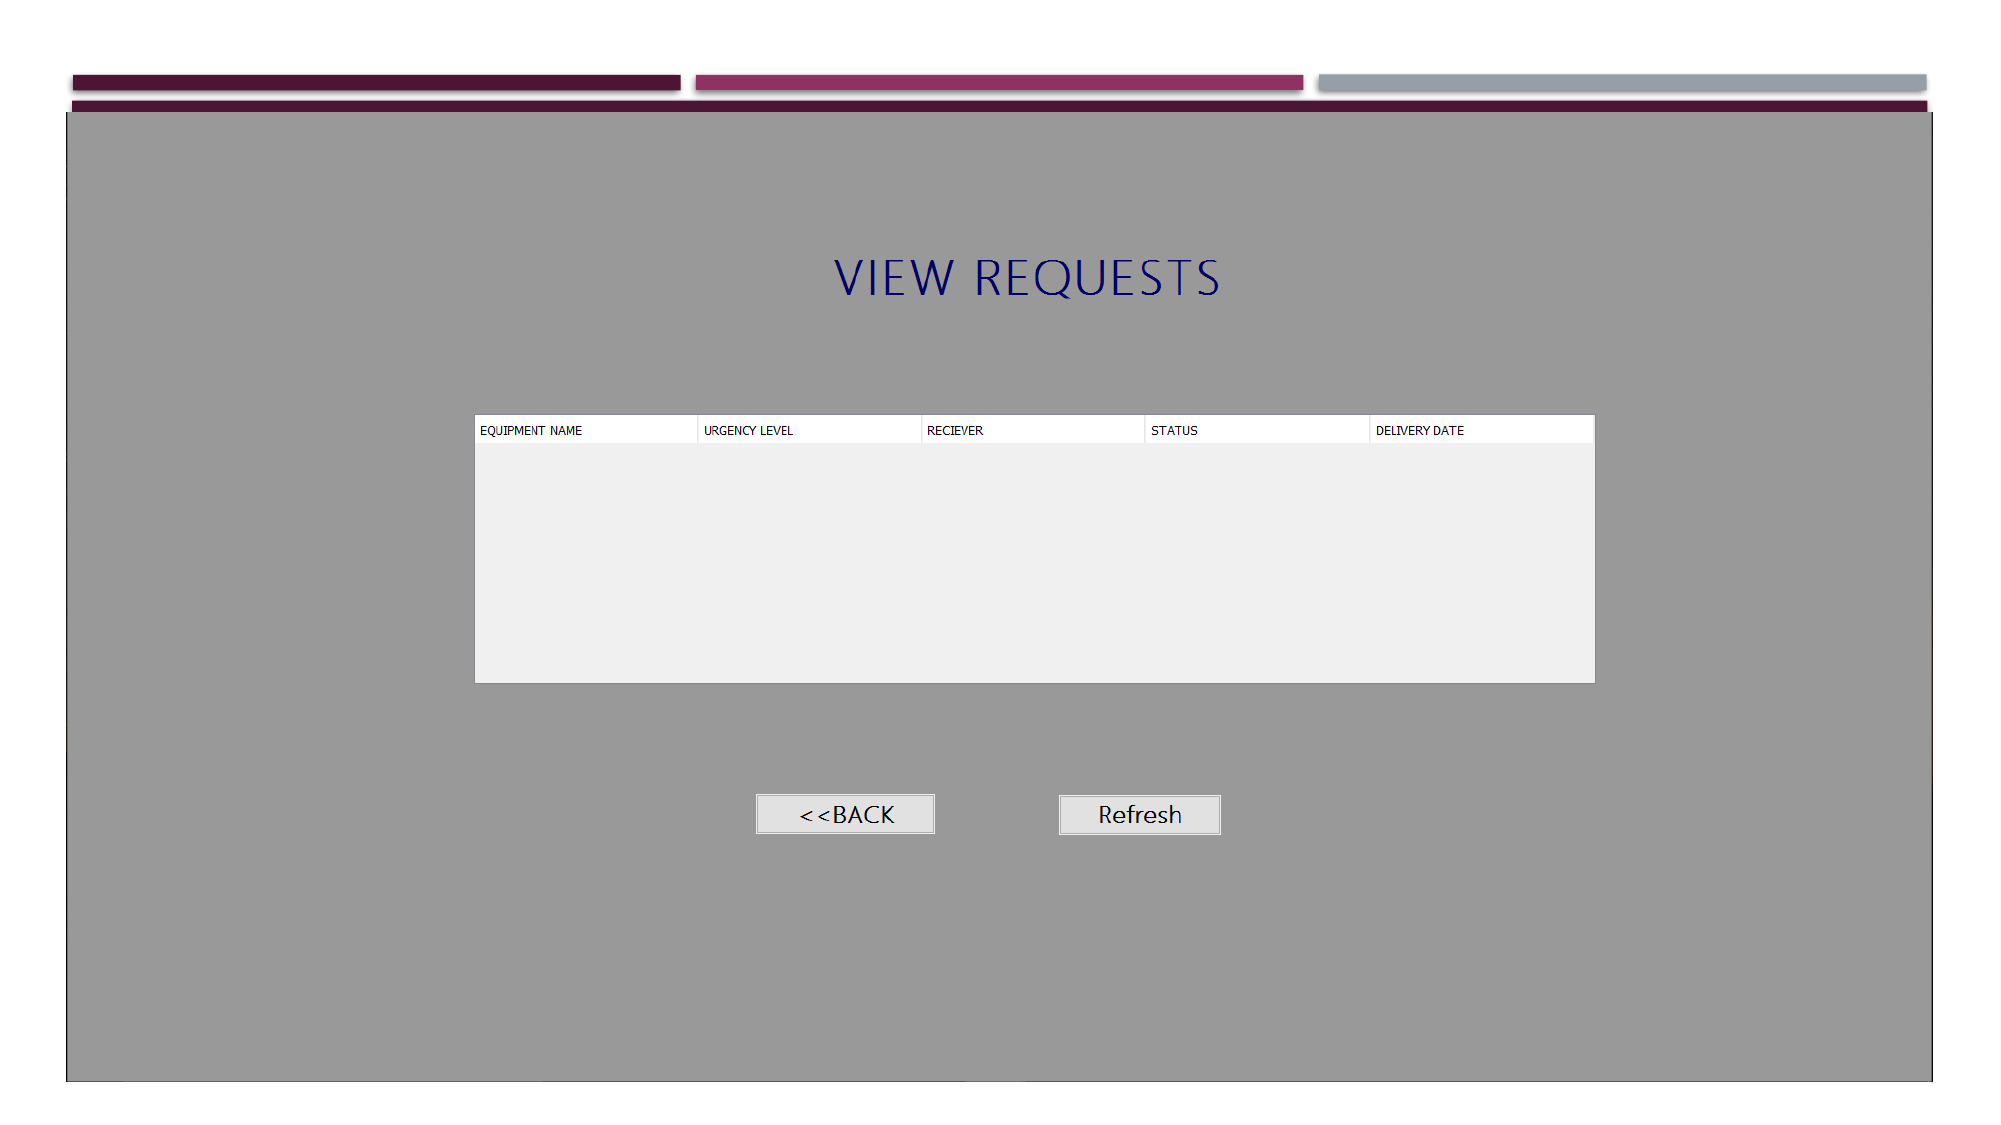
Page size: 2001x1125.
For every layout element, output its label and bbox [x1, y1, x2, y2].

picture [65, 112, 1933, 1082]
